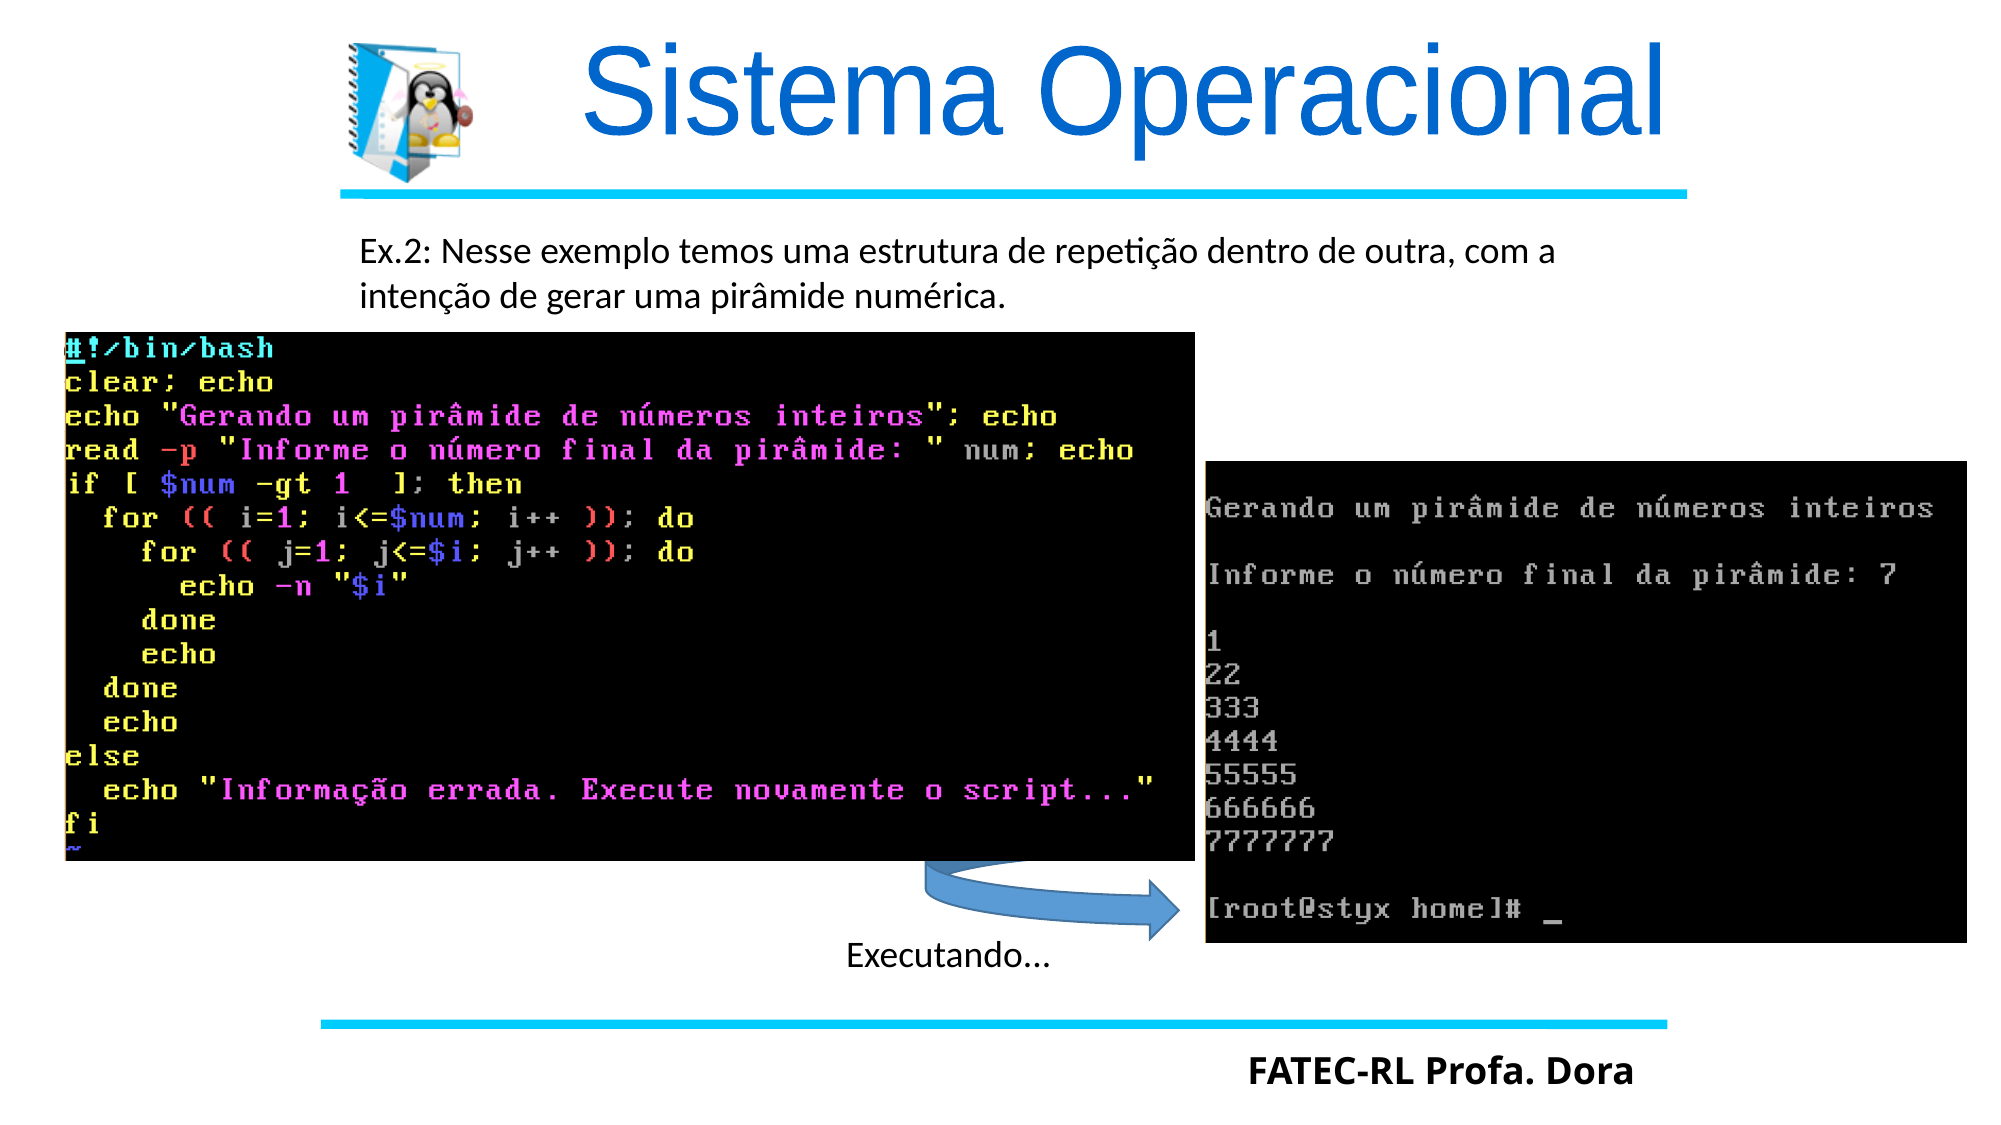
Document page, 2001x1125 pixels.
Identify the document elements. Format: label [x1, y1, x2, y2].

text_box [320, 42, 1719, 1100]
picture [1205, 461, 1967, 943]
picture [64, 332, 1195, 861]
